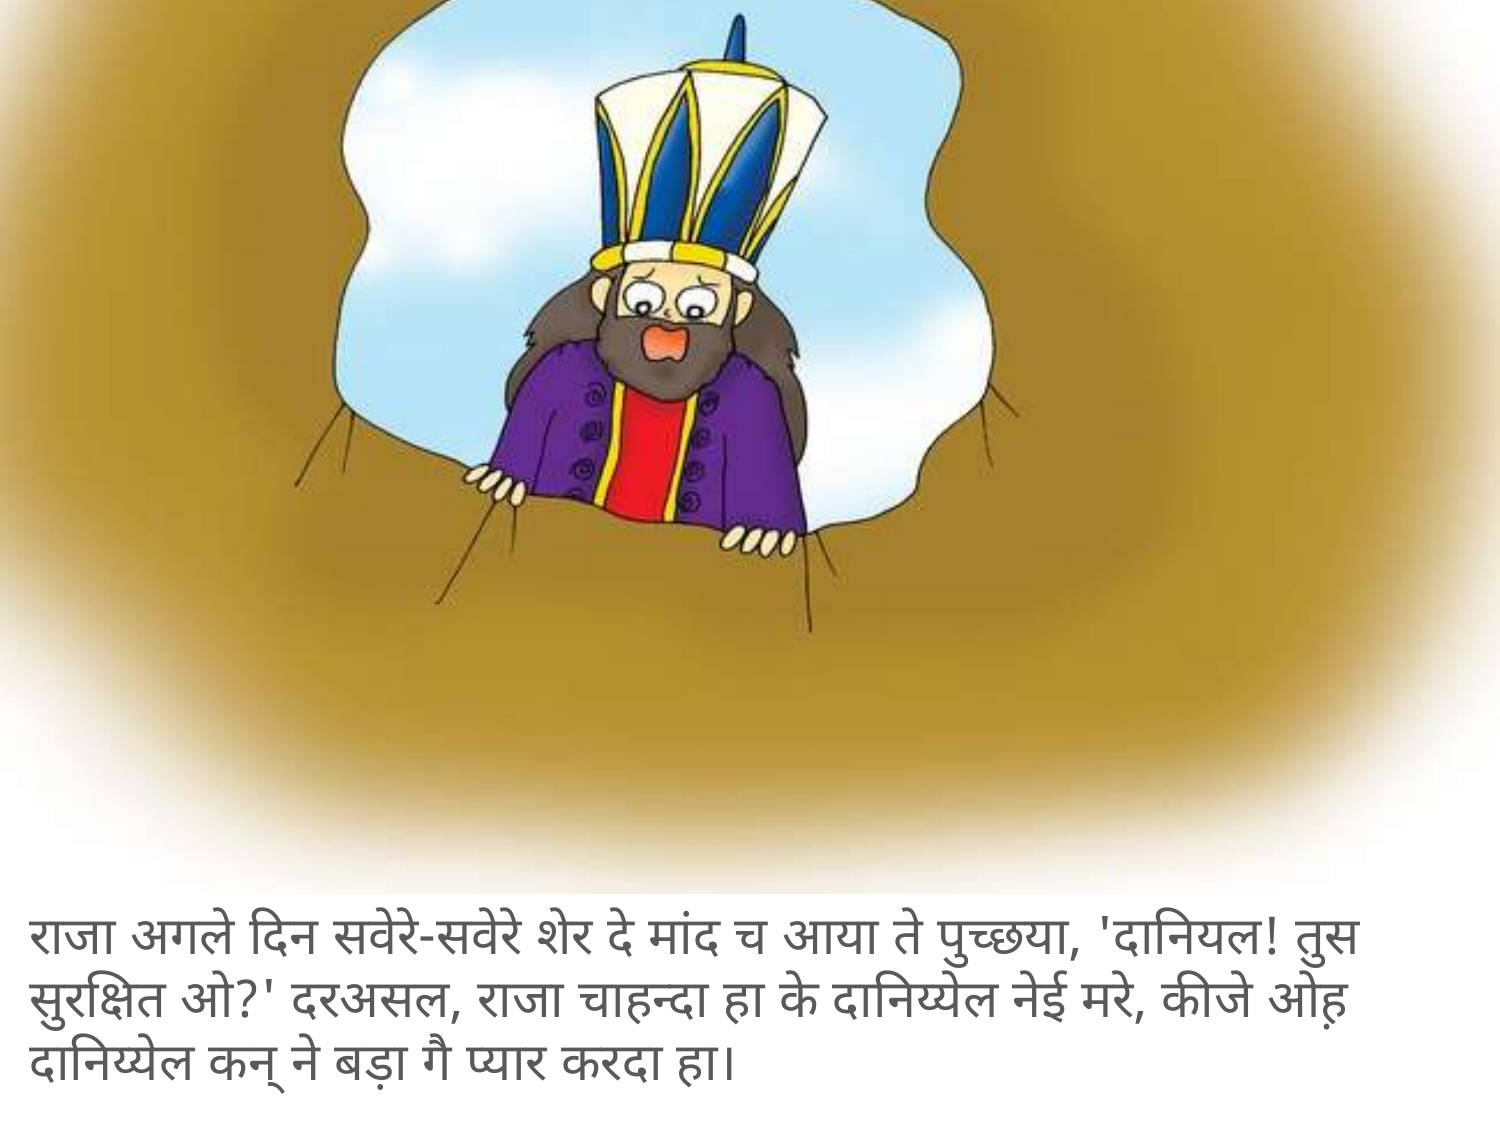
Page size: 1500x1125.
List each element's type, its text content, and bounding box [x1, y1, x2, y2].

text_box राजा अगले दिन सवेरे-सवेरे शेर दे मांद च आया ते पुच्छया, 'दानियल! तुस सुरक्षित ओ?' दरअसल, राजा चाहन्दा हा के दानिय्येल नेई मरे, कीजे ओह़ दानिय्येल कन् ने बड़ा गै प्यार करदा हा। [14, 900, 1500, 1098]
picture [0, 0, 1500, 894]
